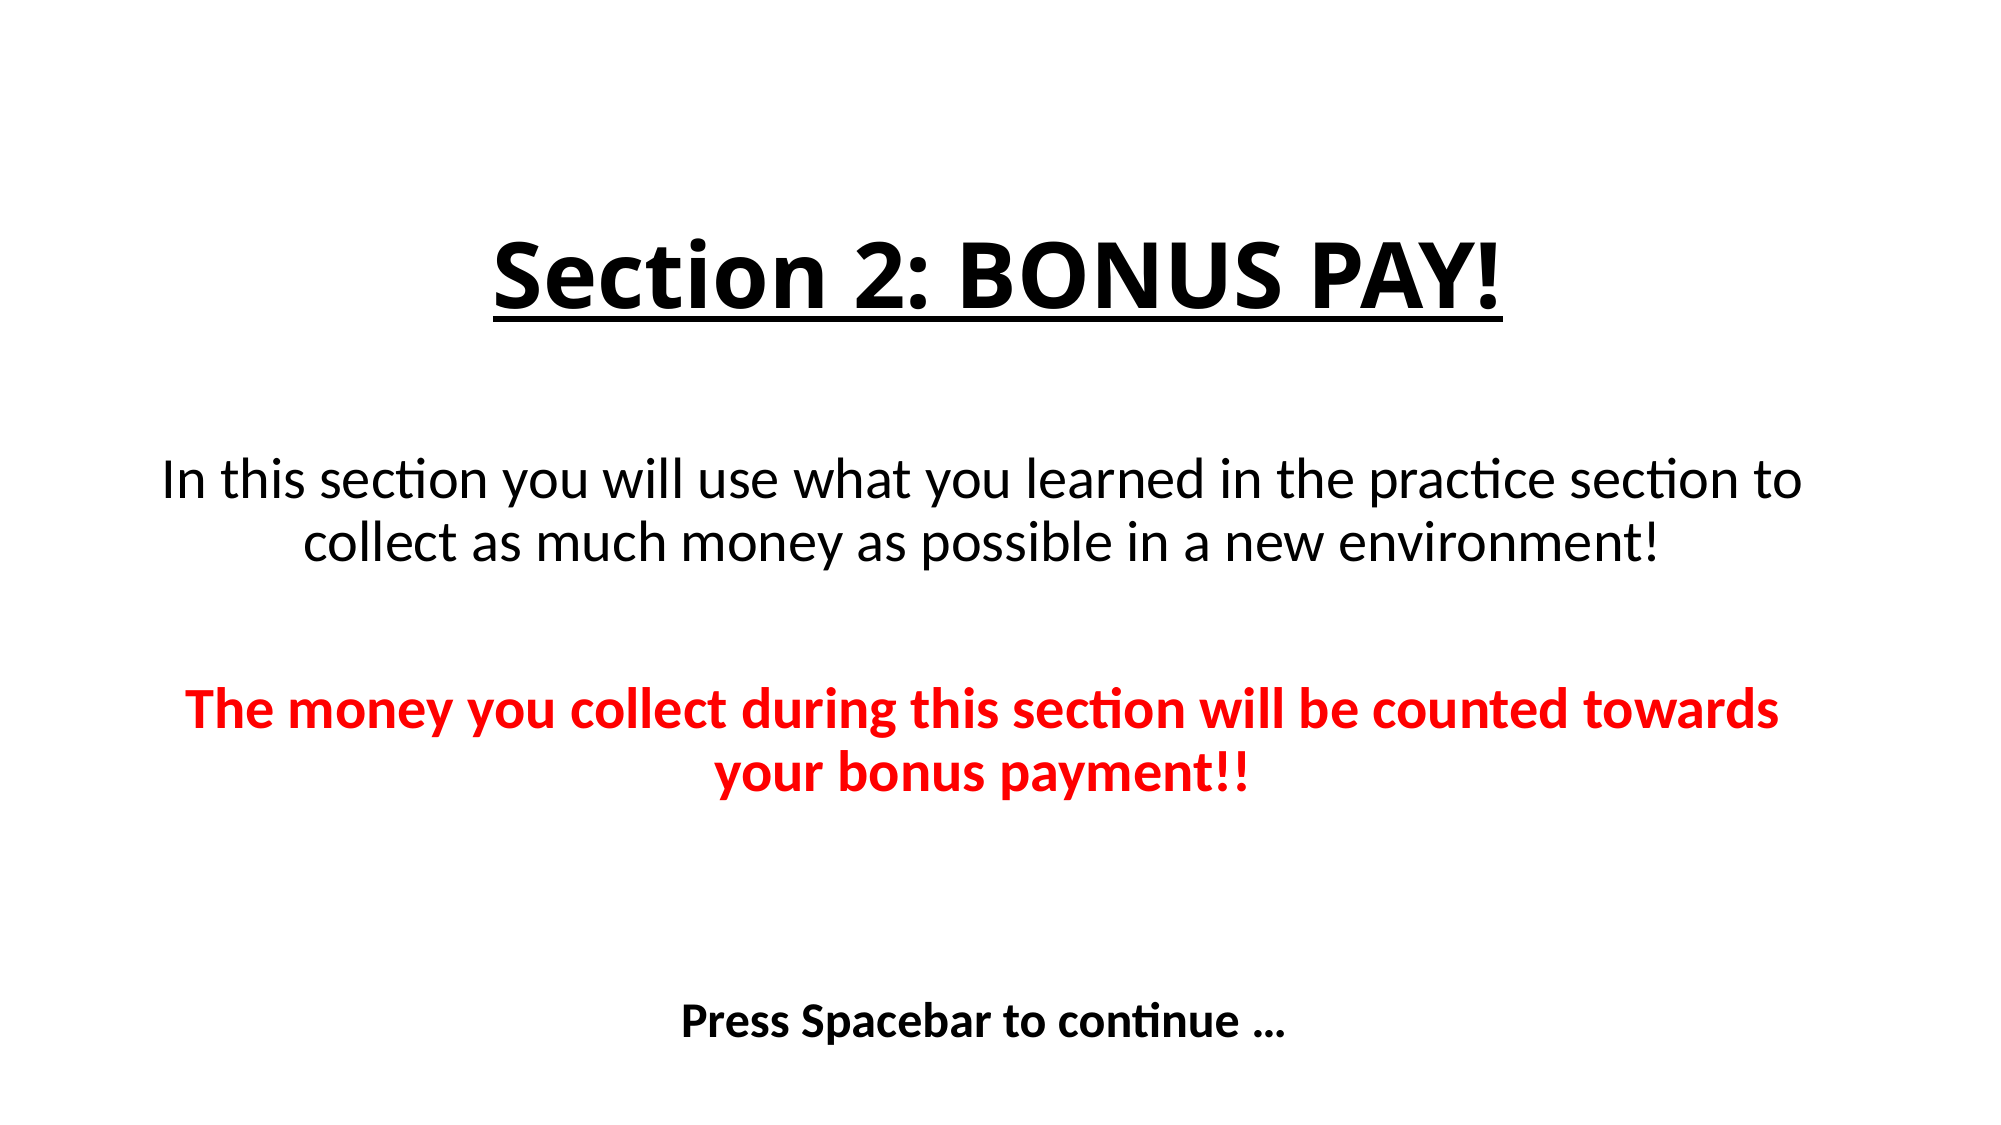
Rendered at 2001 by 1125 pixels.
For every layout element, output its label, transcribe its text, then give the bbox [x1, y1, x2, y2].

text_box Press Spacebar to continue … [597, 979, 1382, 1055]
title Section 2: BONUS PAY! [135, 170, 1861, 388]
list In this section you will use what you learned in the practice section to collect as much money as possible in a new environment! The money you collect during this section will be counted towards your bonus payment!! [120, 266, 1846, 859]
